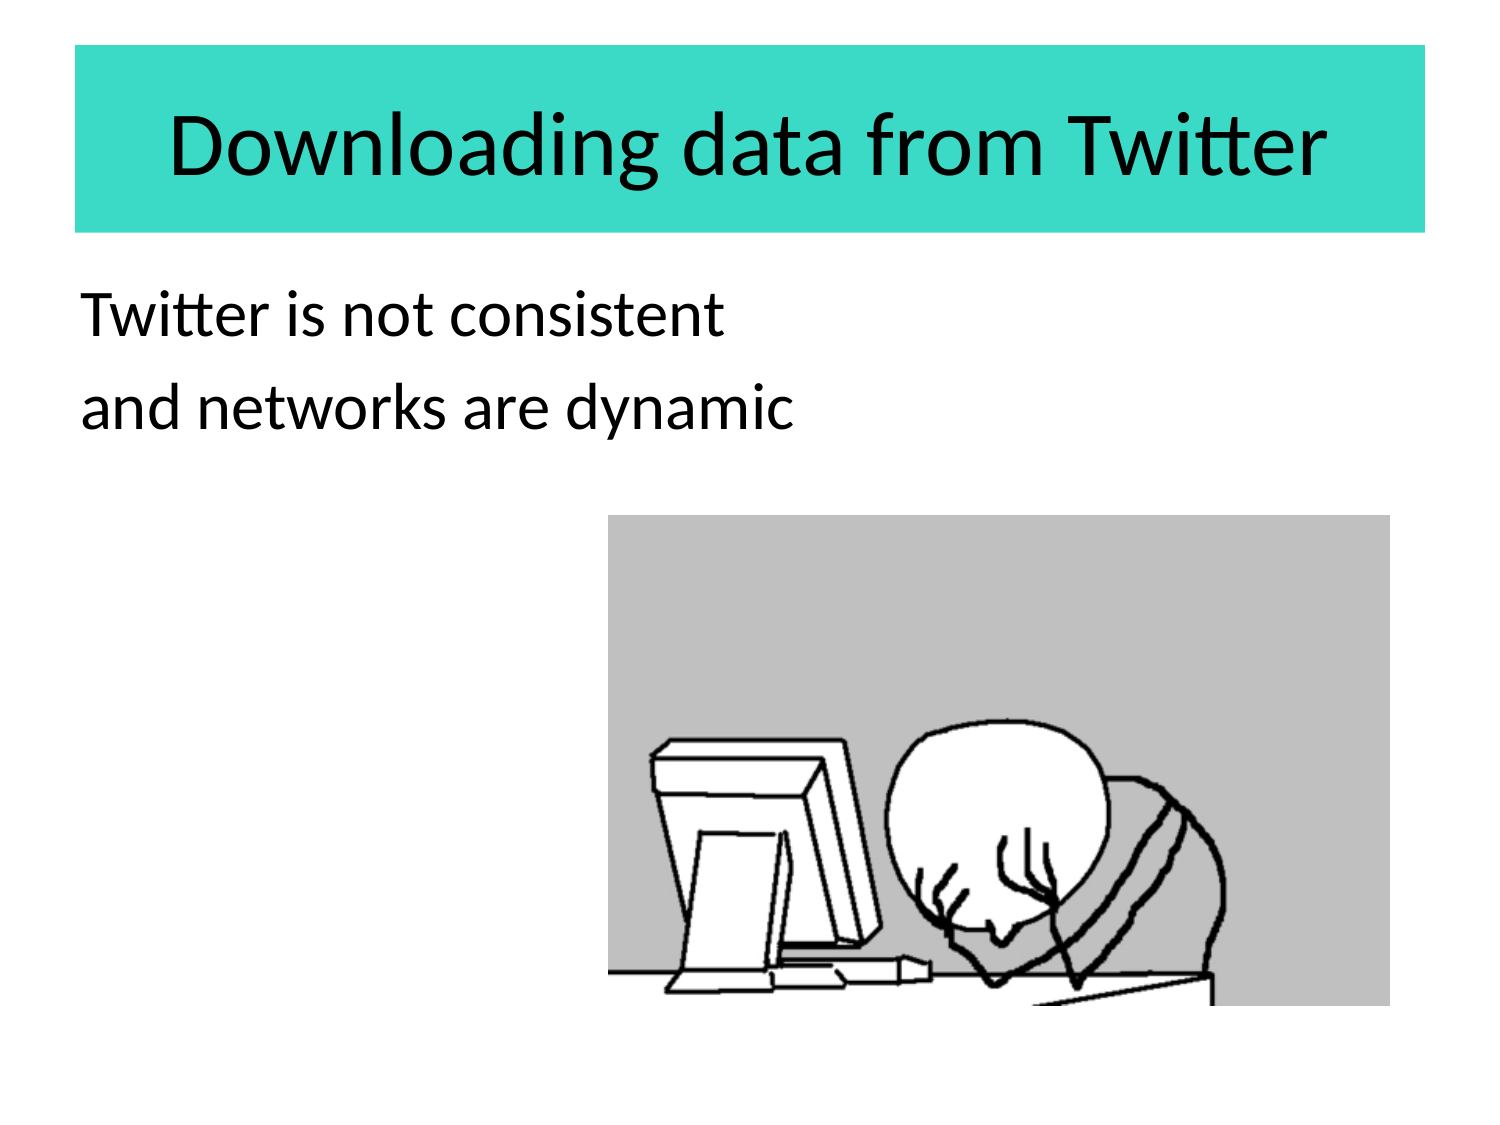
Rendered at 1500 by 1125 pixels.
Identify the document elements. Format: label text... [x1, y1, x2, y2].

picture [608, 514, 1390, 1007]
title Downloading data from Twitter [75, 45, 1425, 233]
list Twitter is not consistent and networks are dynamic [64, 262, 1425, 1005]
